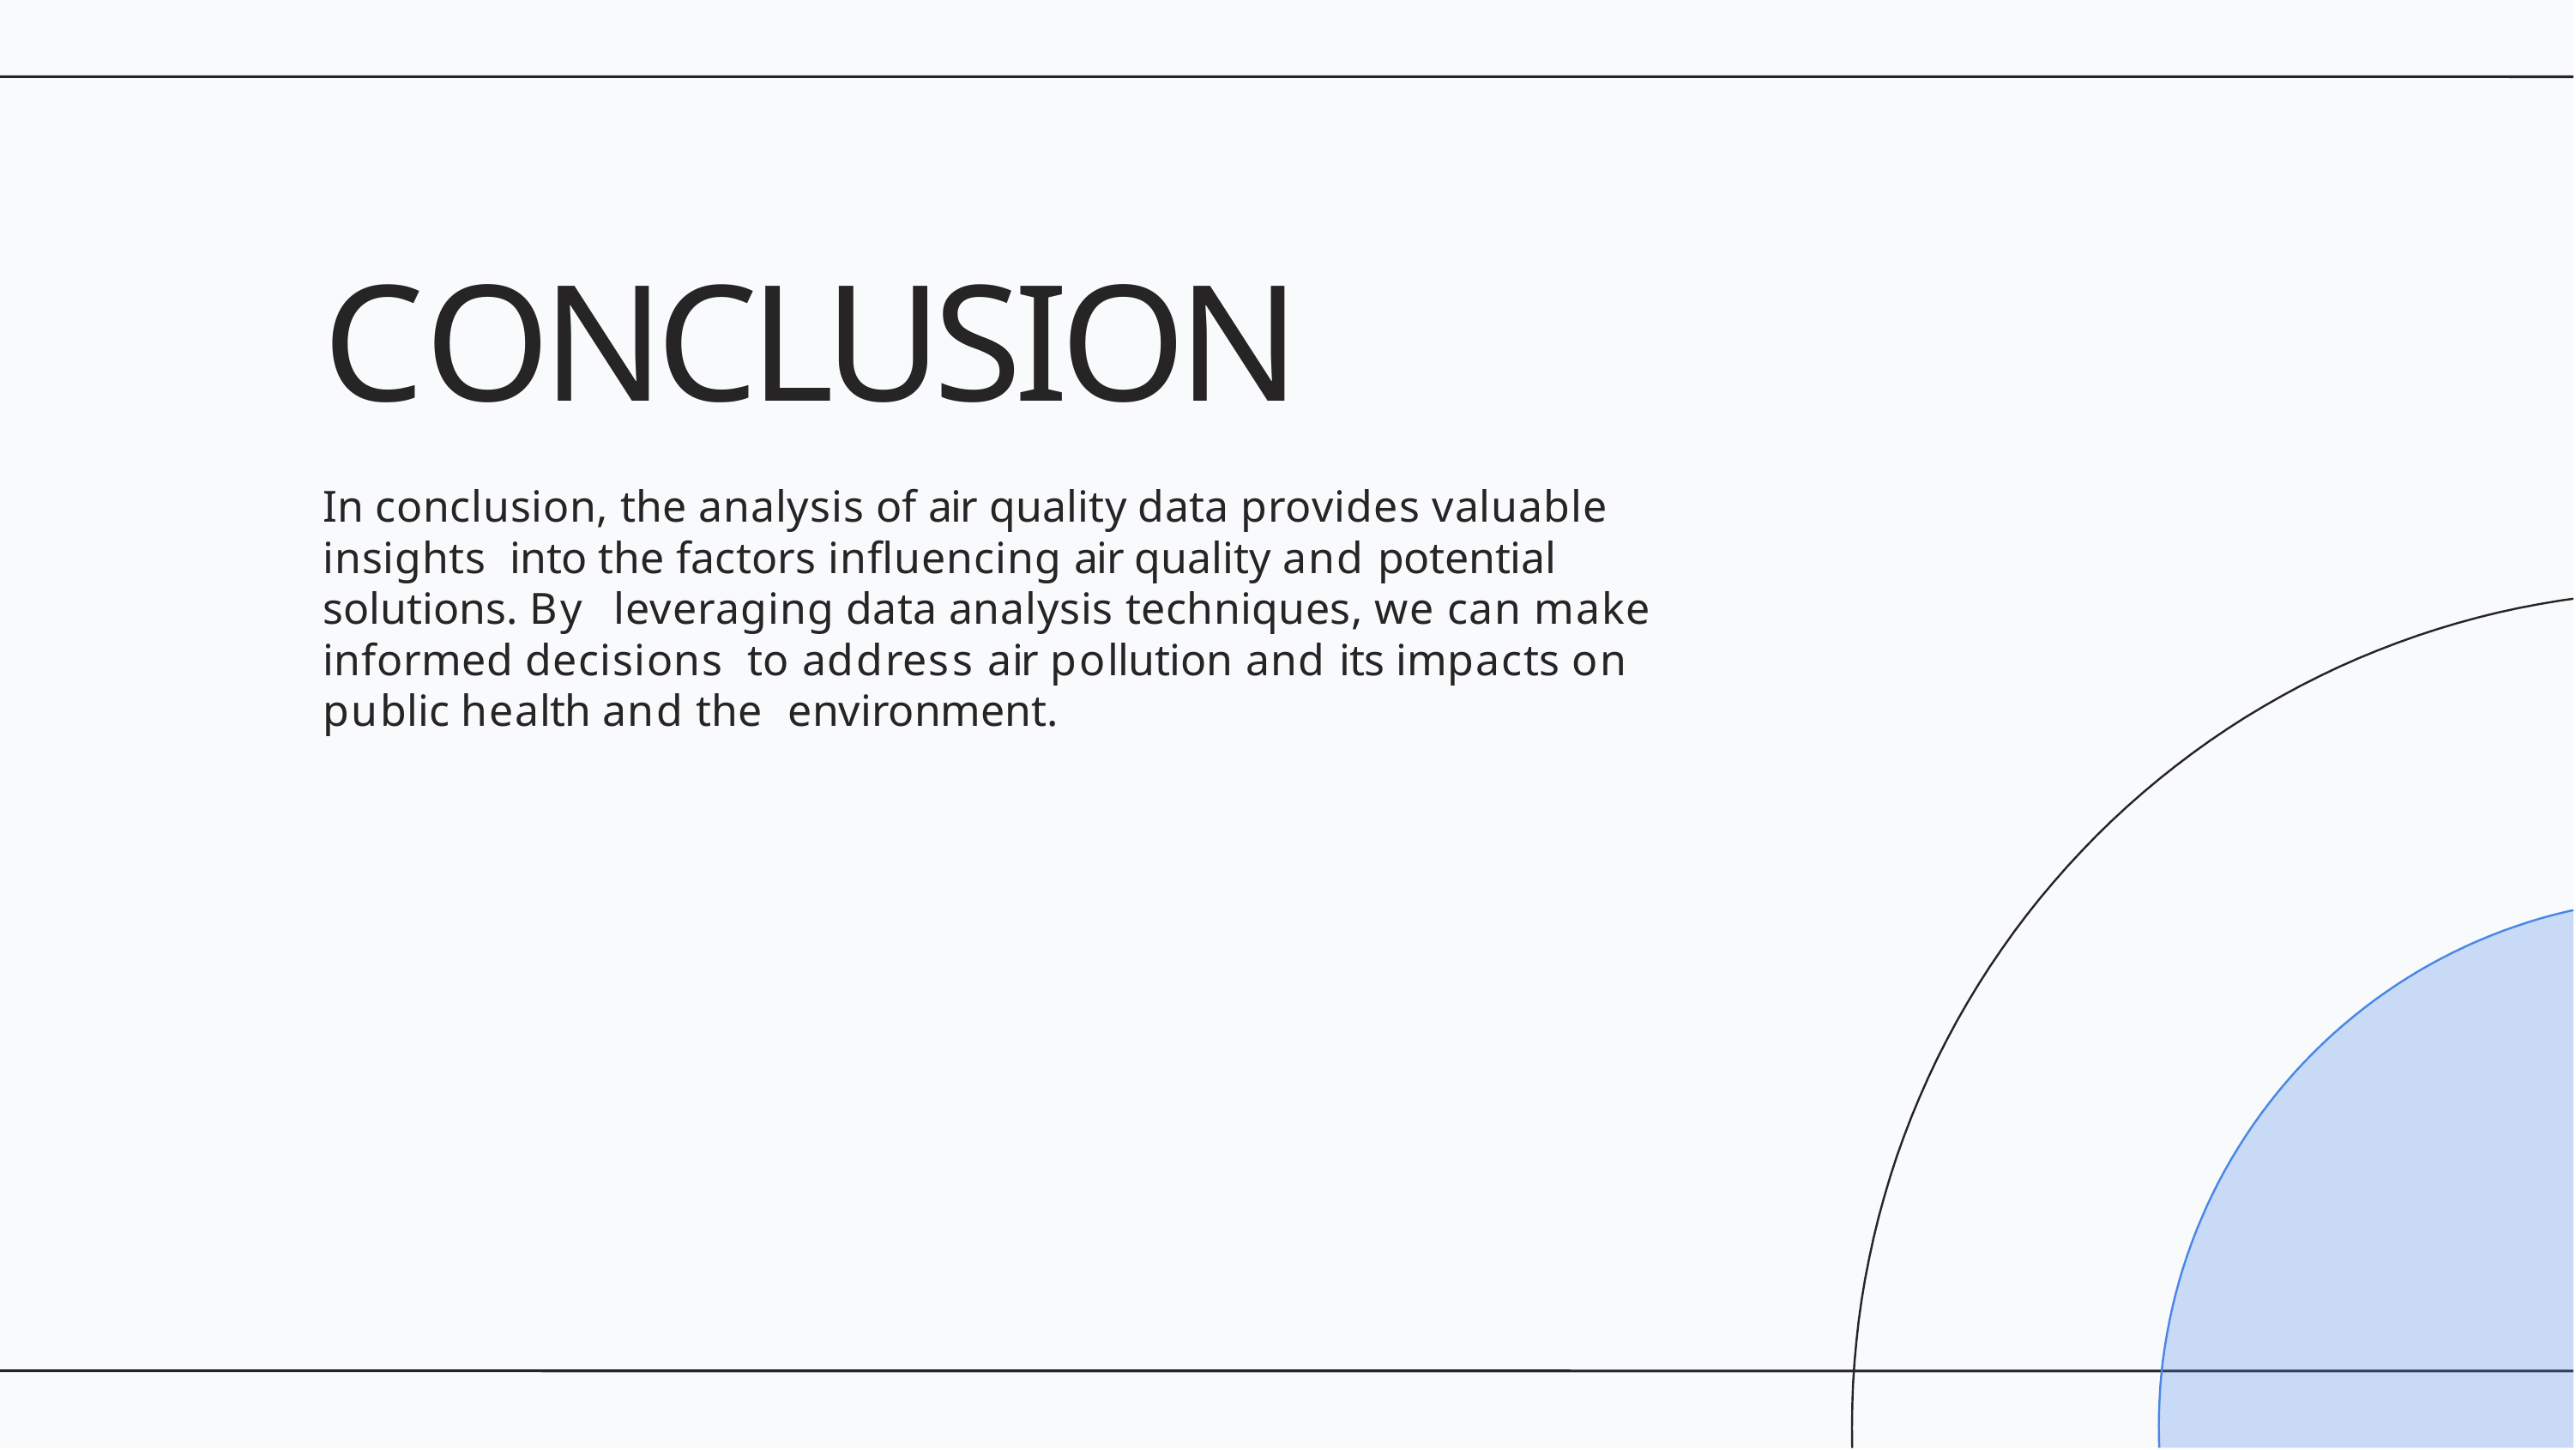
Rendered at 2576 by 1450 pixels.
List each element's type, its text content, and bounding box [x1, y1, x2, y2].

text_box In conclusion, the analysis of air quality data provides valuable insights into the factors inﬂuencing air quality and potential solutions. By leveraging data analysis techniques, we can make informed decisions to address air pollution and its impacts on public health and the environment. [321, 480, 1710, 595]
title CONCLUSION [321, 239, 1306, 483]
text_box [0, 597, 2575, 1449]
